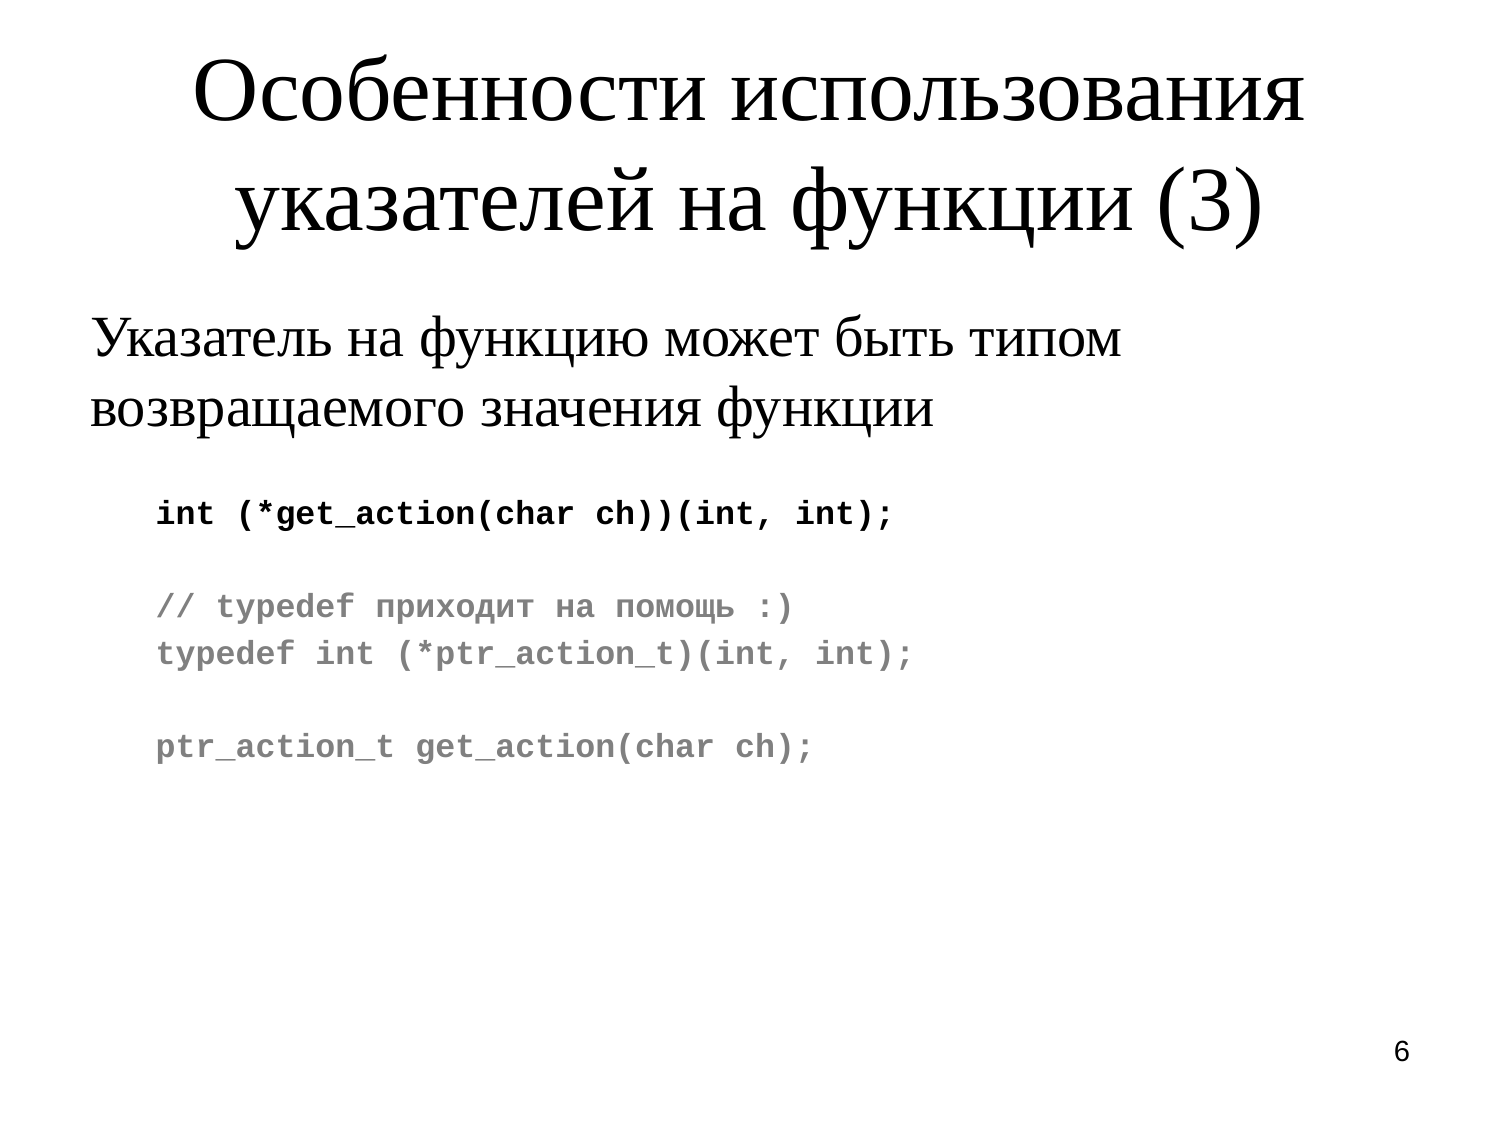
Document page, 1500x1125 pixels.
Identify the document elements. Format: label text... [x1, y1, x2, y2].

slide_number 6 [1074, 1024, 1425, 1103]
list Указатель на функцию может быть типом возвращаемого значения функции int (*get_action(char ch))(int, int); // typedef приходит на помощь :) typedef int (*ptr_action_t)(int, int); ptr_action_t get_action(char ch); [75, 290, 1425, 1034]
title Особенности использования указателей на функции (3) [75, 45, 1425, 233]
